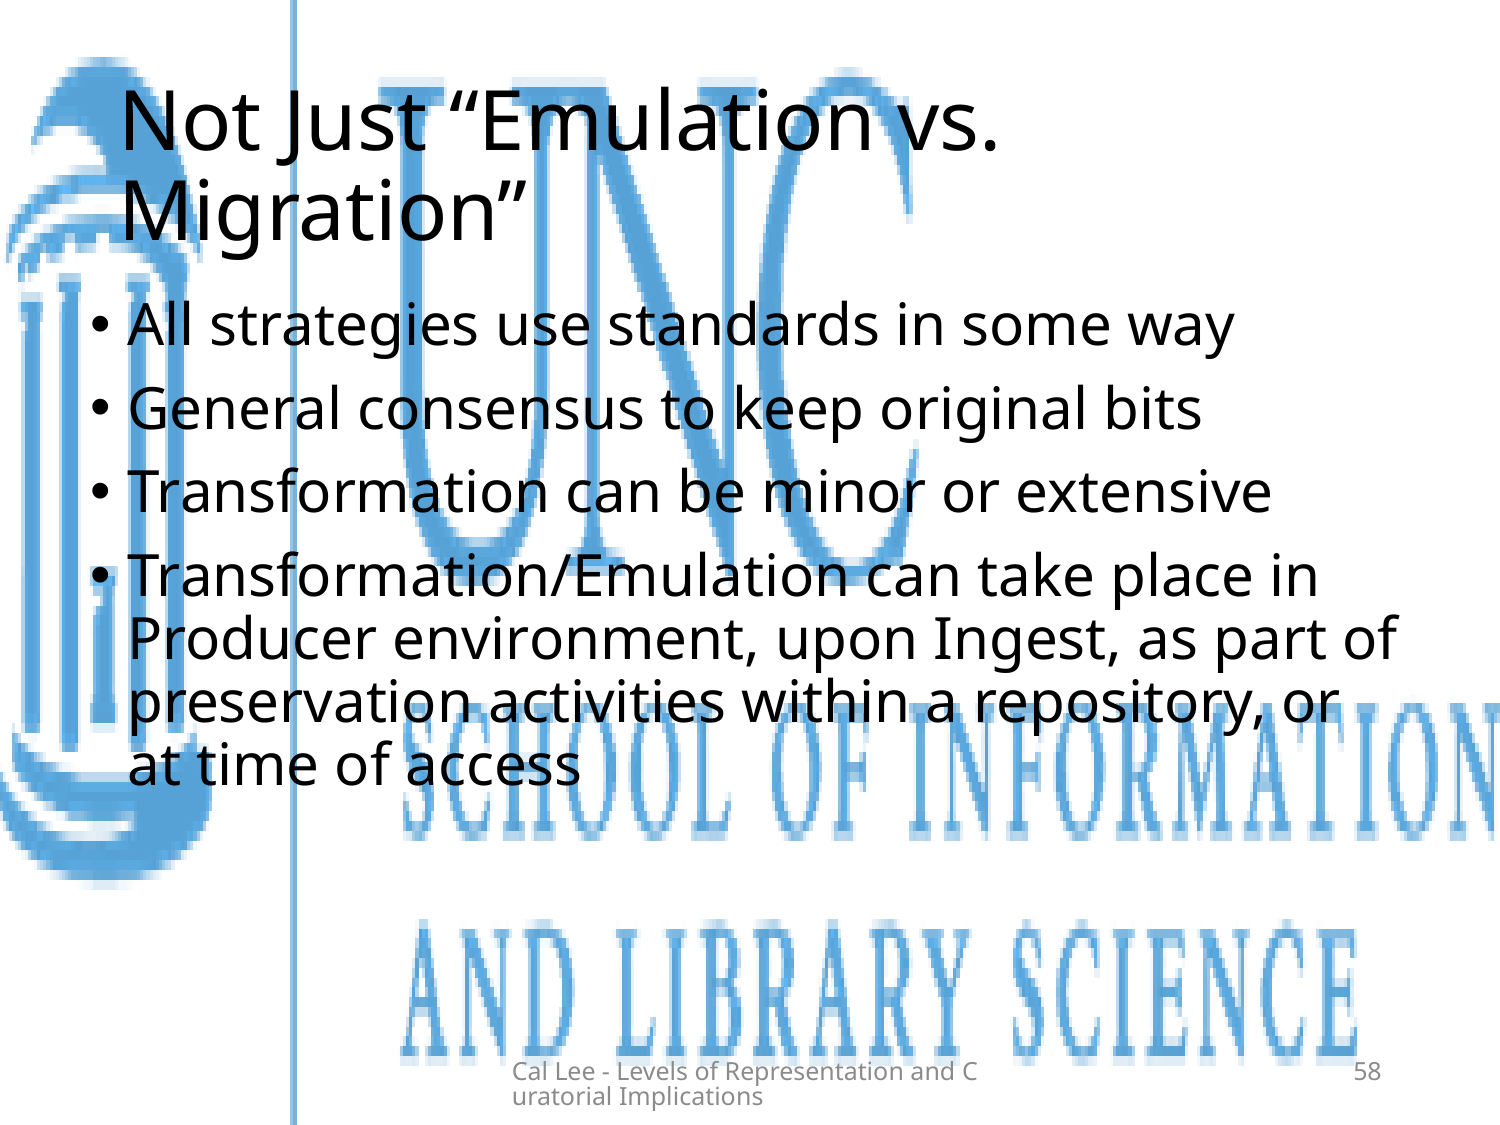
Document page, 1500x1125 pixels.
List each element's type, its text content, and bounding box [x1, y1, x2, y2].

picture [0, 0, 1500, 1125]
slide_number 58 [1059, 1042, 1397, 1103]
title Not Just “Emulation vs. Migration” [103, 59, 1397, 278]
list All strategies use standards in some way General consensus to keep original bits Transformation can be minor or extensive Transformation/Emulation can take place in Producer environment, upon Ingest, as part of preservation activities within a repository, or at time of access [75, 287, 1425, 1030]
footer Cal Lee - Levels of Representation and Curatorial Implications [496, 1042, 1004, 1103]
